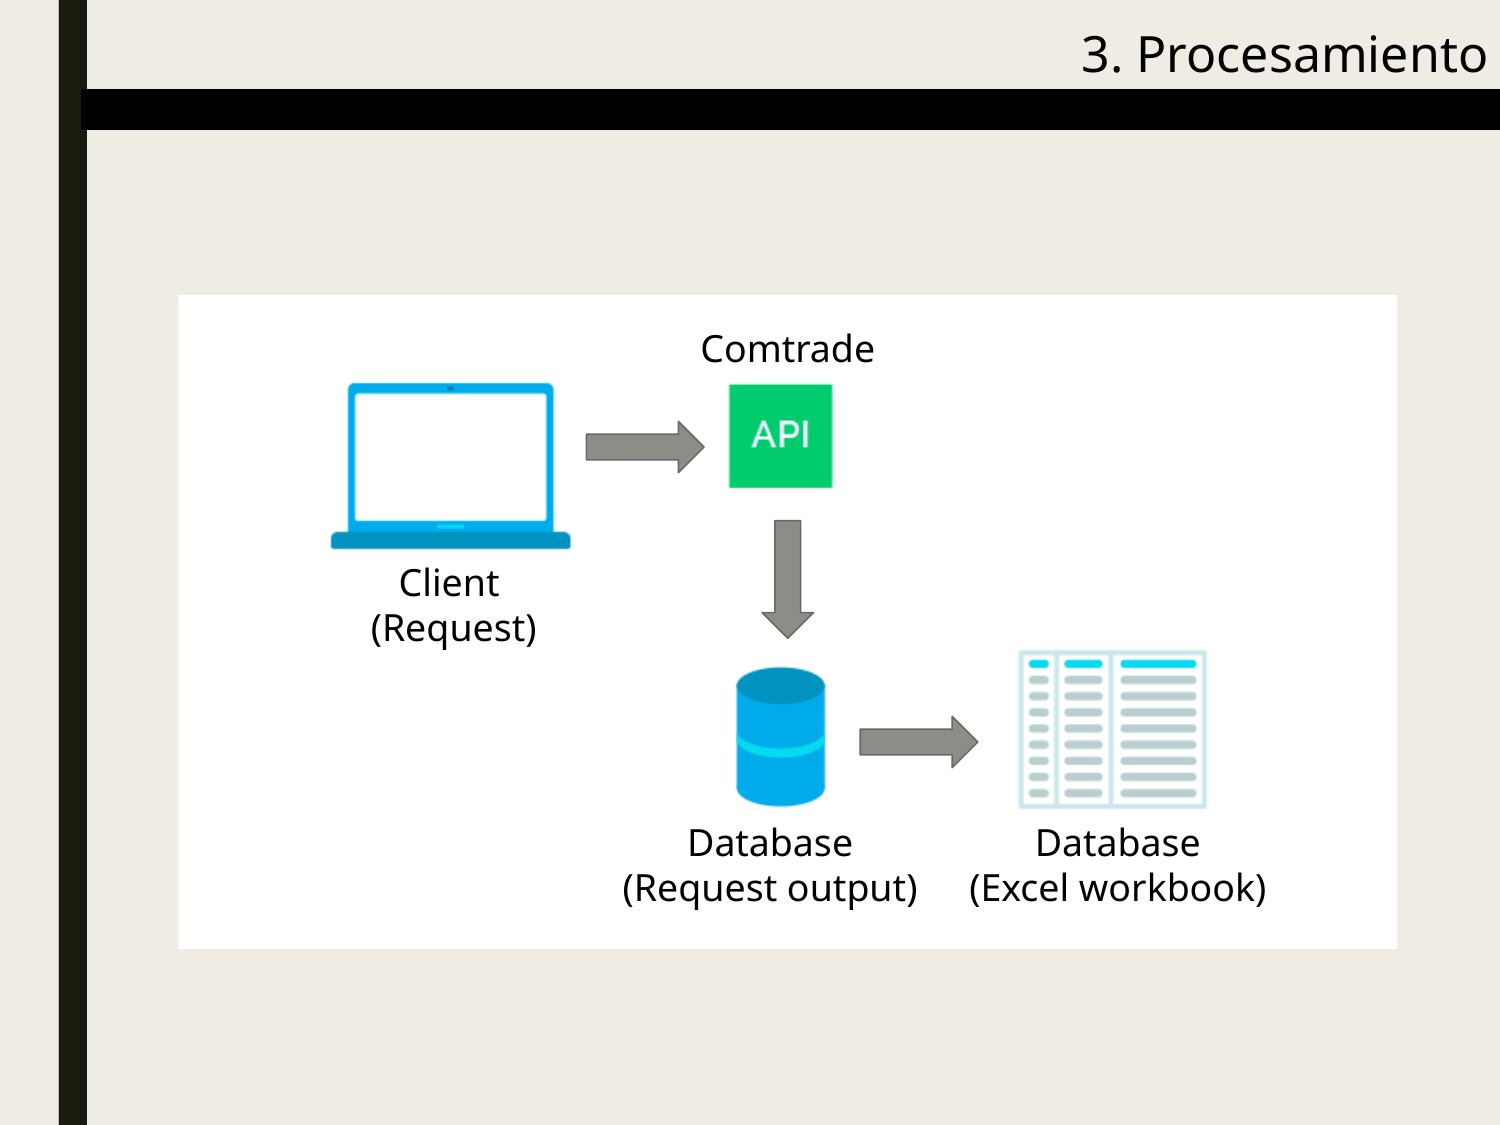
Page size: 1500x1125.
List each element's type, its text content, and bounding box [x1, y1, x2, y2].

picture [178, 295, 1398, 949]
text_box 3. Procesamiento [1066, 14, 1500, 90]
